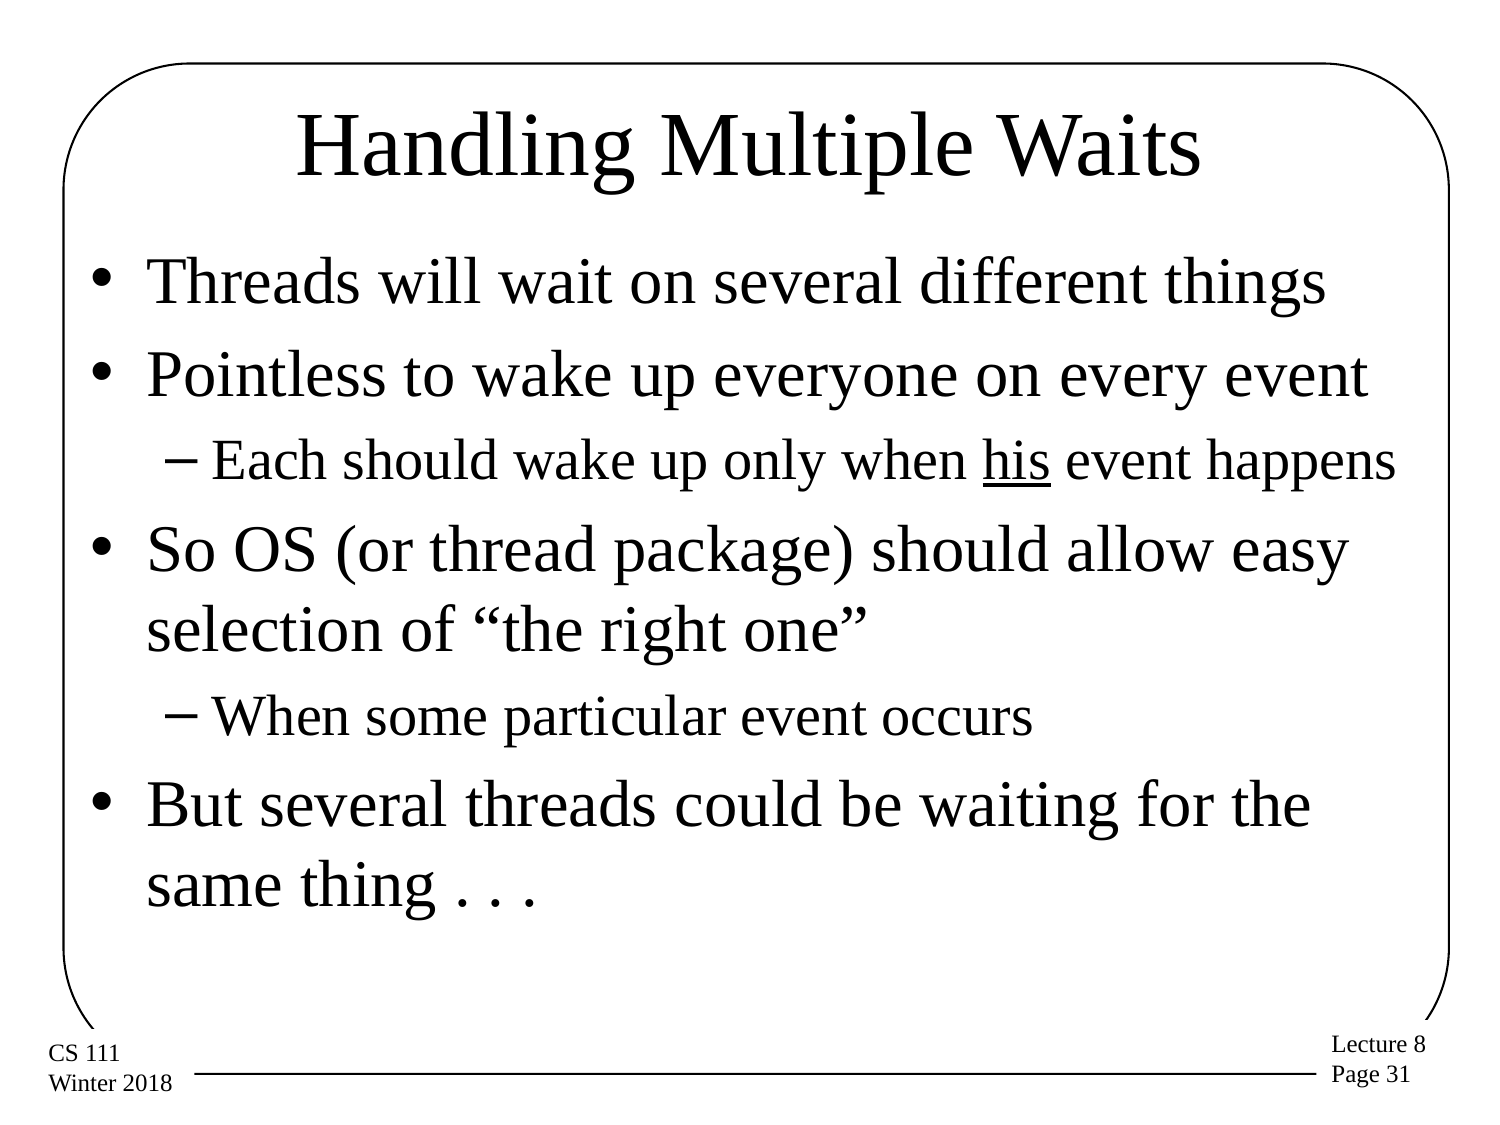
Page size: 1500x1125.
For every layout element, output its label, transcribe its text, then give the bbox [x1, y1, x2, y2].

list Threads will wait on several different things Pointless to wake up everyone on every event Each should wake up only when his event happens So OS (or thread package) should allow easy selection of “the right one” When some particular event occurs But several threads could be waiting for the same thing . . . [74, 228, 1426, 972]
title Handling Multiple Waits [74, 44, 1426, 228]
